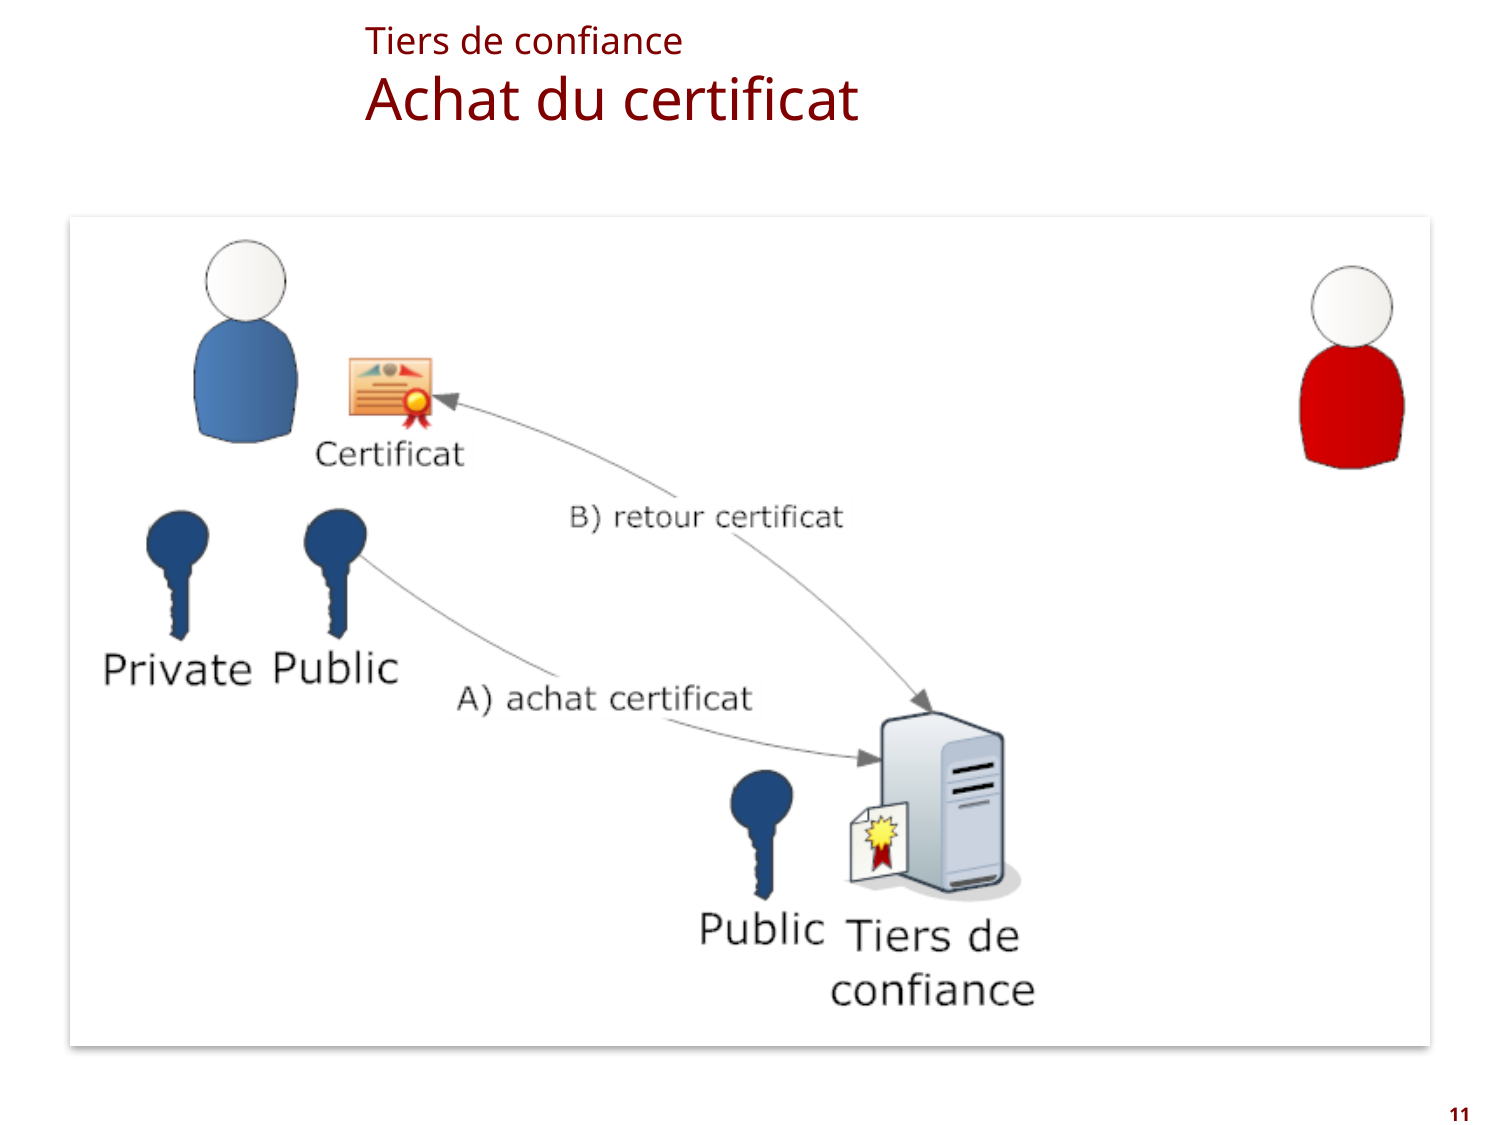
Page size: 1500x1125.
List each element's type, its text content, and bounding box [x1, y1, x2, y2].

slide_number ‹#› [1395, 1103, 1471, 1125]
picture [84, 231, 1416, 1033]
title Tiers de confiance Achat du certificat [350, 24, 1438, 125]
